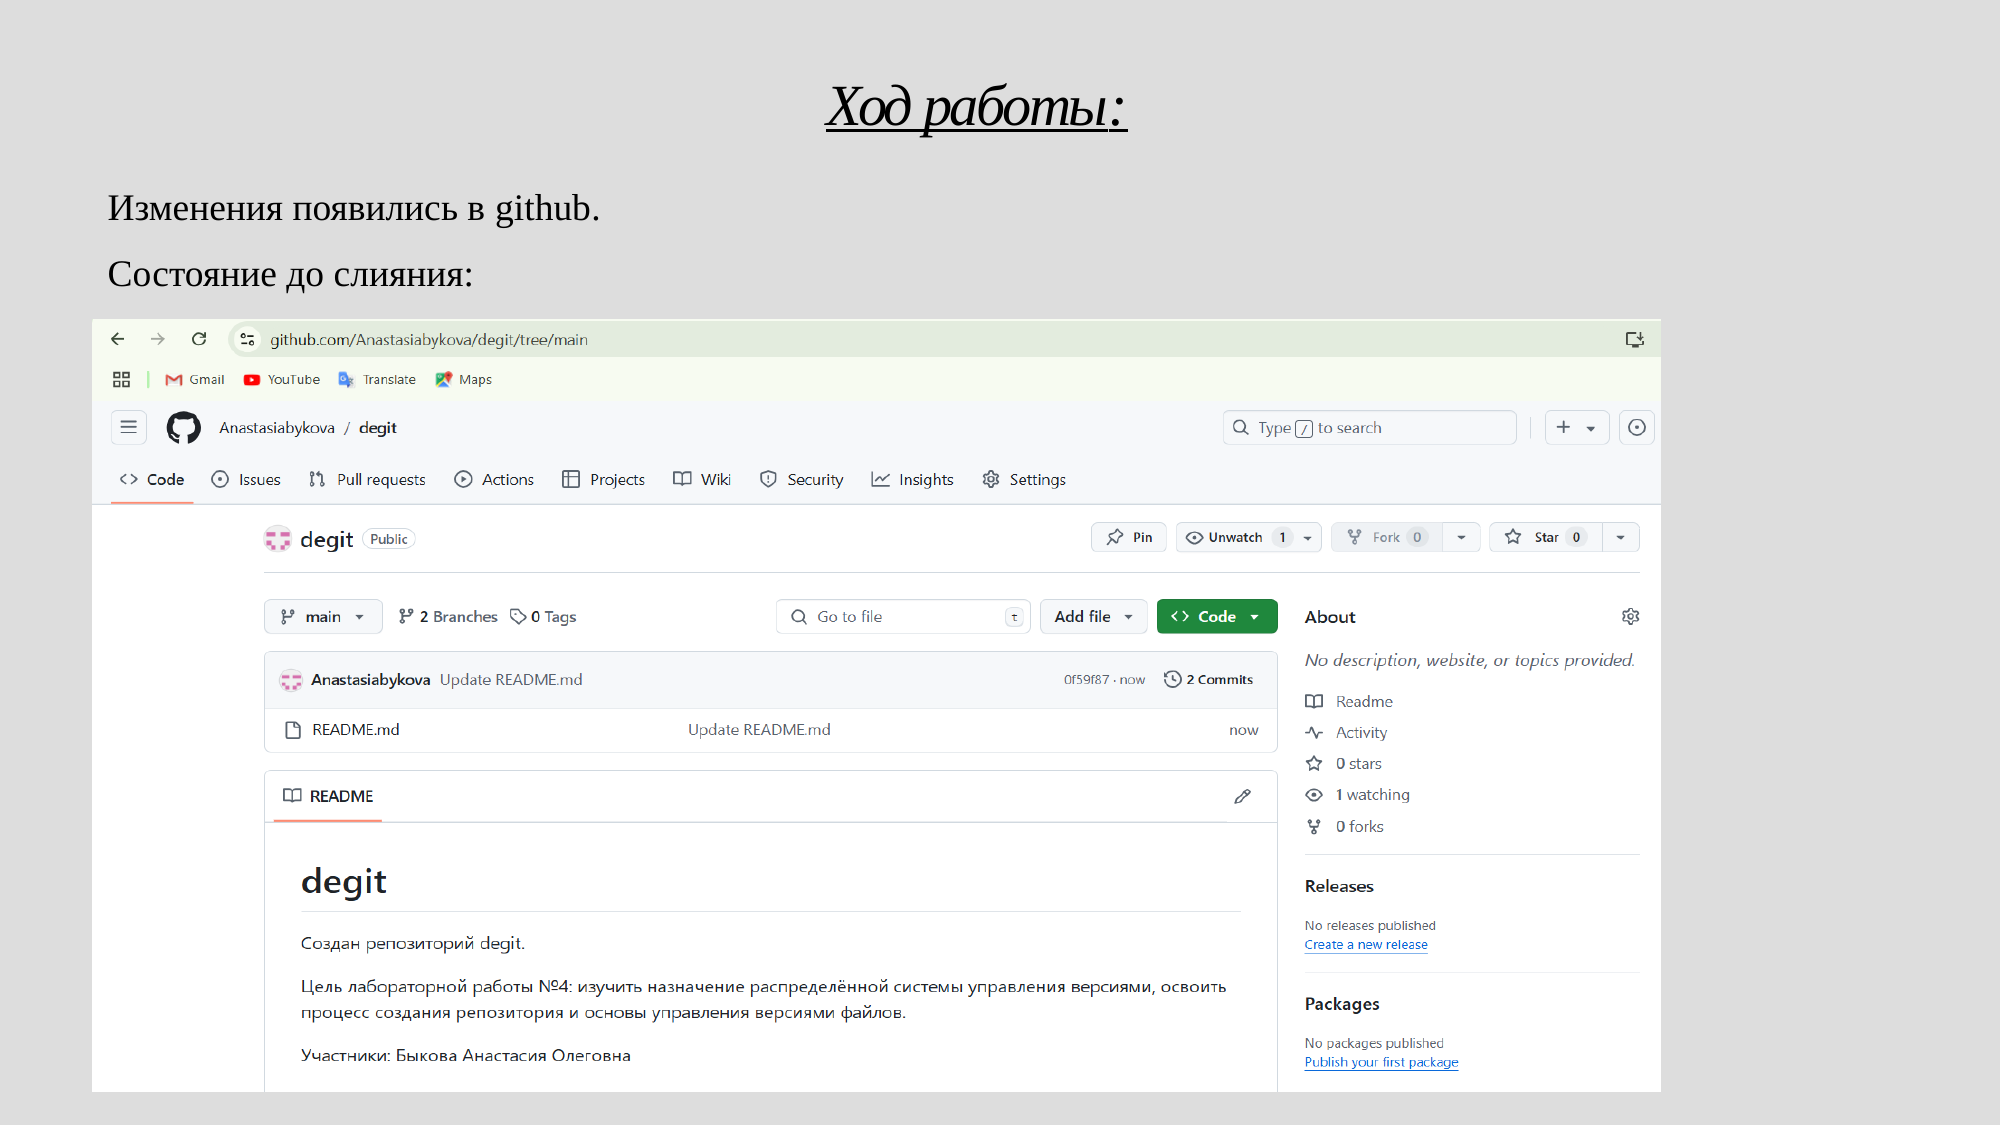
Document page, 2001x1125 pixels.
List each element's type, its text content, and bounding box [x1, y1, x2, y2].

title Ход работы: [92, 33, 1862, 145]
subtitle Изменения появились в github. Состояние до слияния: [92, 182, 1975, 1092]
picture [92, 319, 1662, 1093]
